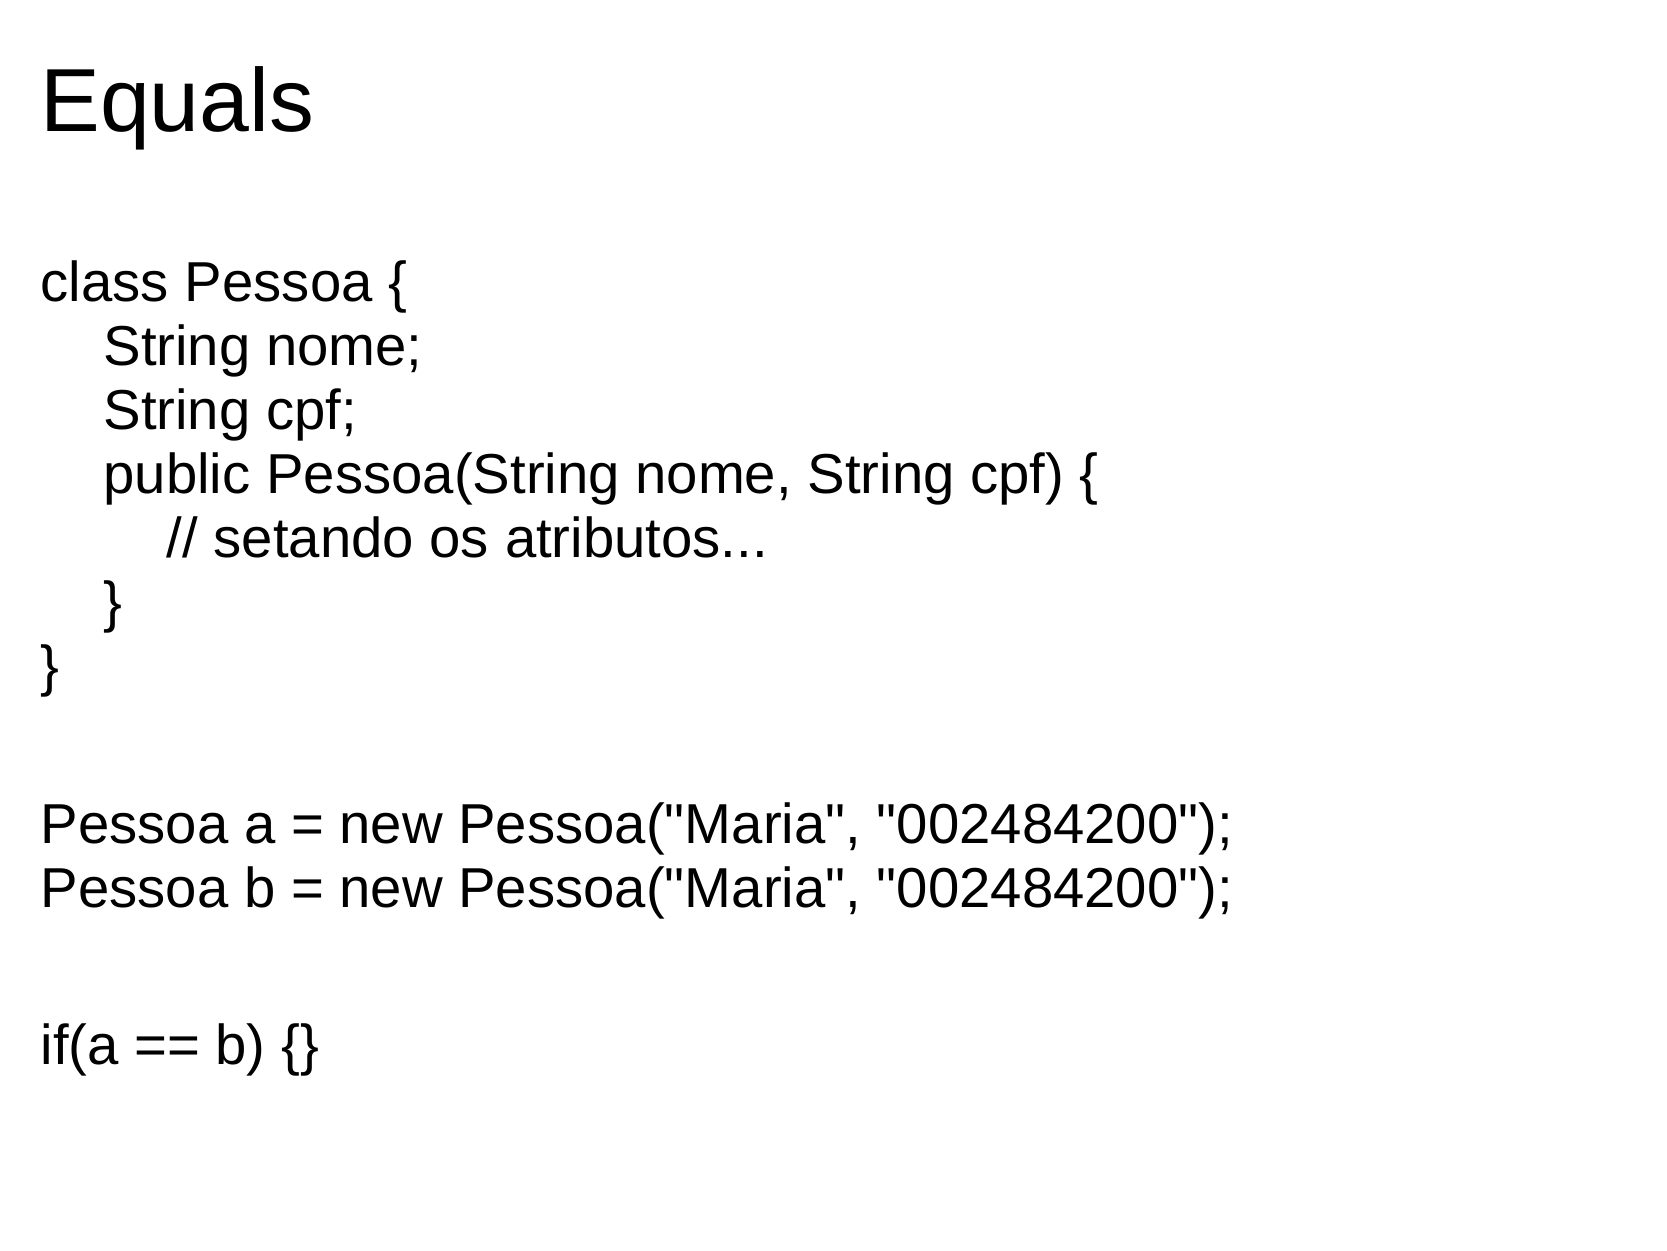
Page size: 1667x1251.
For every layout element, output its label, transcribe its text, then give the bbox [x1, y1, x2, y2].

title Equals [40, 50, 1626, 249]
list class Pessoa { String nome; String cpf; public Pessoa(String nome, String cpf) { // setando os atributos... } } Pessoa a = new Pessoa("Maria", "002484200"); Pessoa b = new Pessoa("Maria", "002484200"); if(a == b) {} [40, 249, 1626, 1171]
